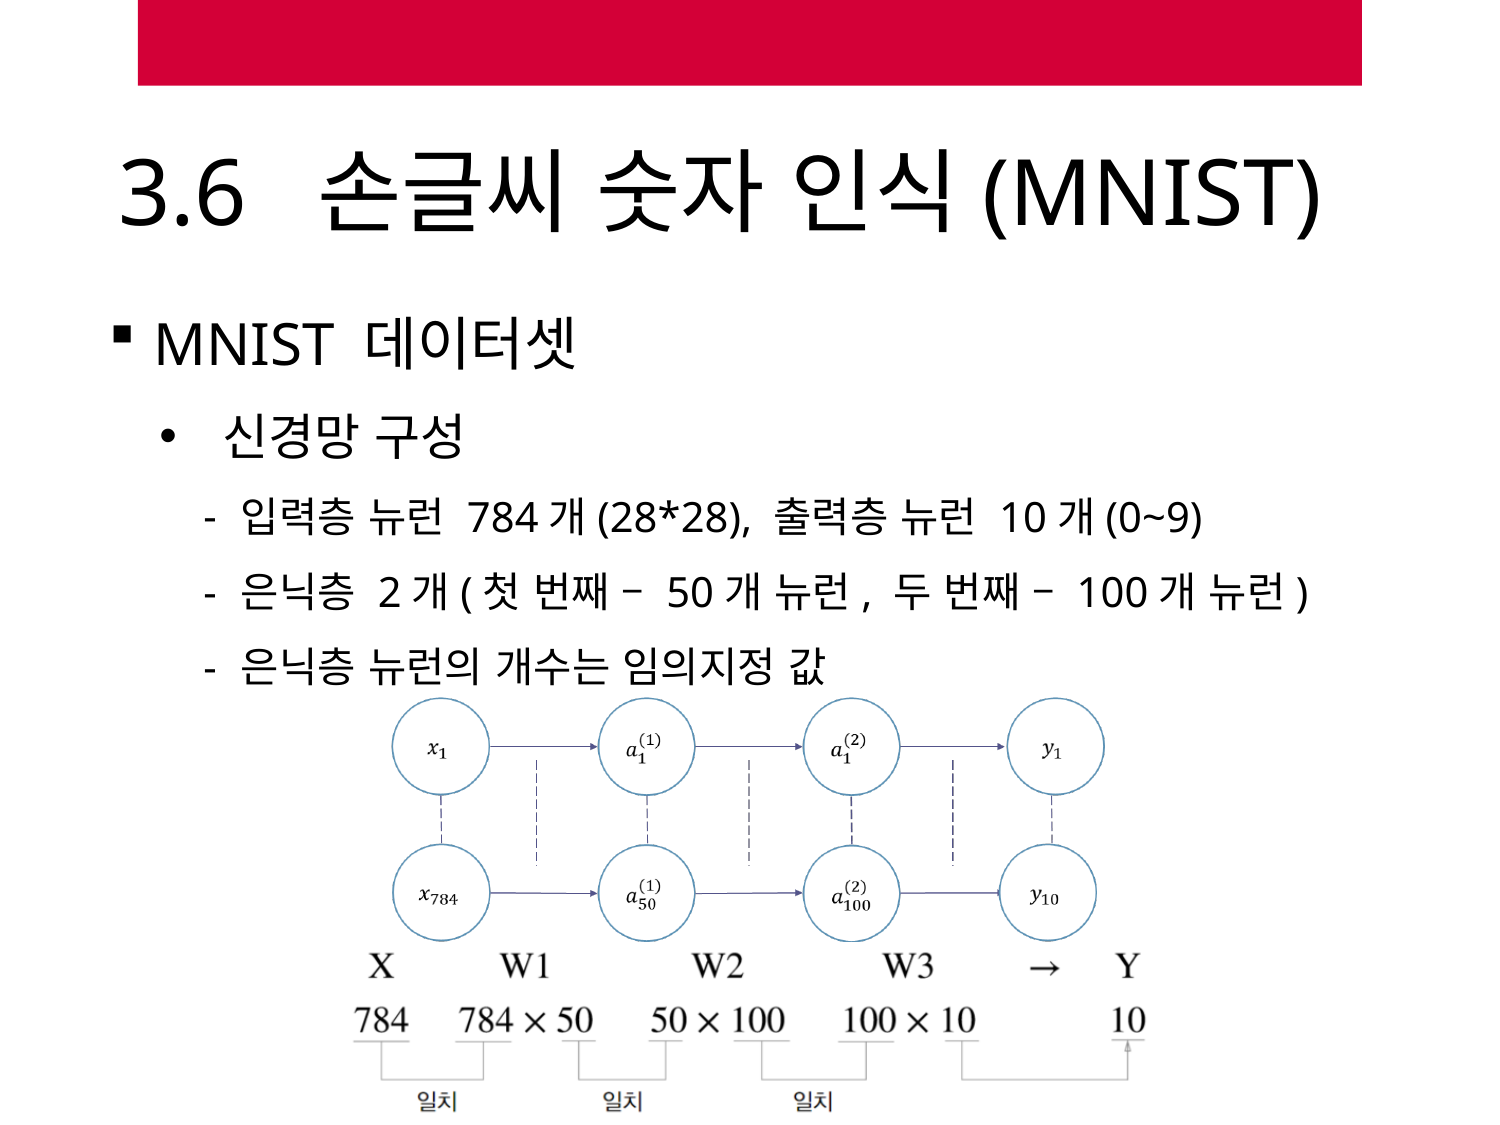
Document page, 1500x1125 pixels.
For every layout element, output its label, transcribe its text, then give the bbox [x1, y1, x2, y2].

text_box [341, 697, 1159, 1125]
title 3.6 손글씨 숫자 인식(MNIST) [103, 115, 1397, 278]
list MNIST 데이터셋 신경망 구성 입력층 뉴런 784개(28*28), 출력층 뉴런 10개(0~9) 은닉층 2개(첫 번째 – 50개 뉴런, 두 번째 – 100개 뉴런) 은닉층 뉴런의 개수는 임의지정 값 [103, 279, 1397, 698]
